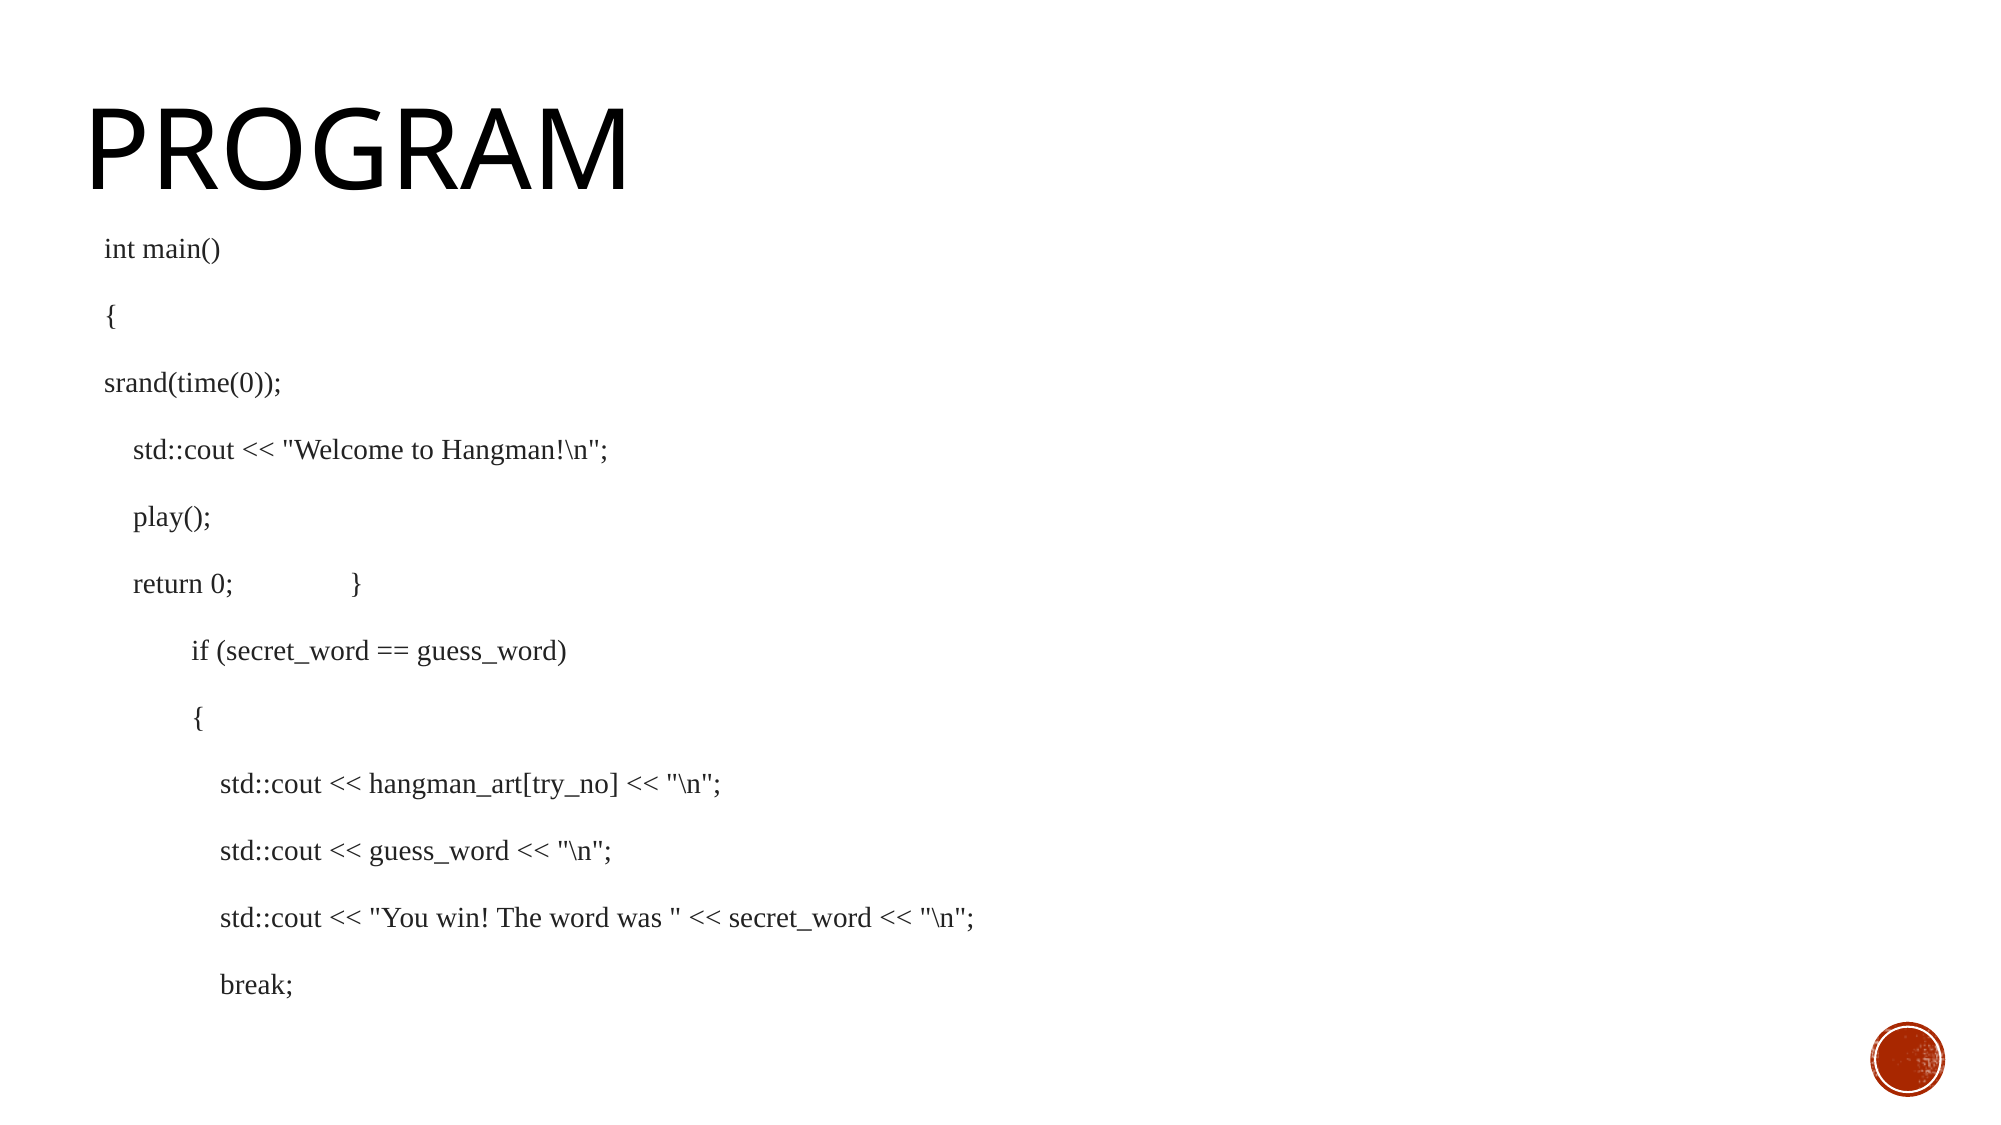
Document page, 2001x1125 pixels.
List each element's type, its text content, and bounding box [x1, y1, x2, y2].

list int main() { srand(time(0)); std::cout << "Welcome to Hangman!\n"; play(); return 0; } if (secret_word == guess_word) { std::cout << hangman_art[try_no] << "\n"; std::cout << guess_word << "\n"; std::cout << "You win! The word was " << secret_word << "\n"; break; [67, 215, 1825, 1063]
title PROGRAM [67, 68, 1718, 215]
picture [1870, 1021, 1946, 1097]
